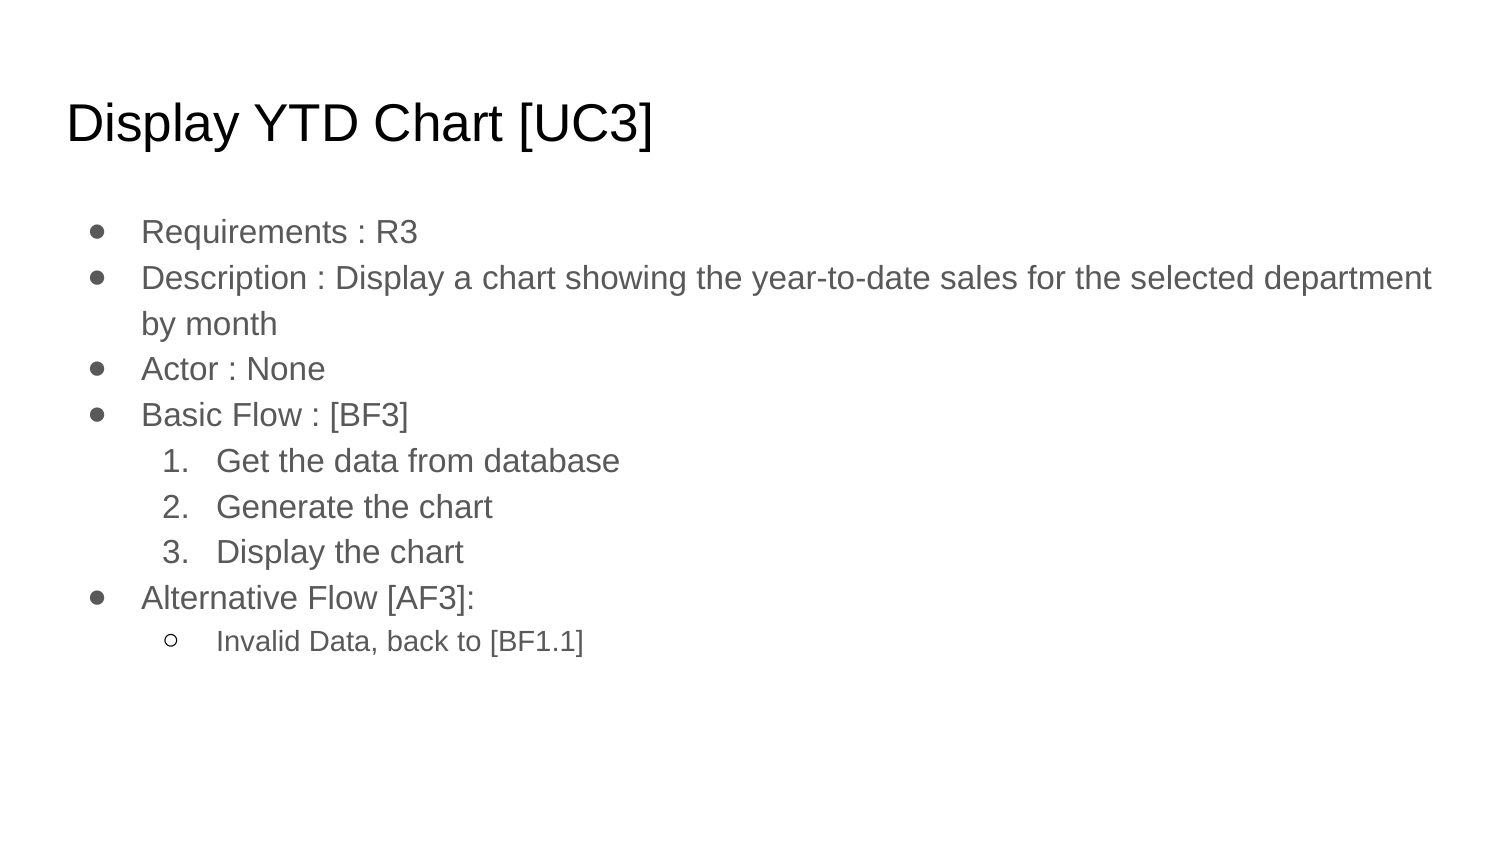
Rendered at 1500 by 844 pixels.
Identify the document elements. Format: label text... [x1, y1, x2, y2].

title Display YTD Chart [UC3] [51, 72, 1449, 167]
list Requirements : R3 Description : Display a chart showing the year-to-date sales for the selected department by month Actor : None Basic Flow : [BF3] Get the data from database Generate the chart Display the chart Alternative Flow [AF3]: Invalid Data, back to [BF1.1] [51, 189, 1449, 750]
